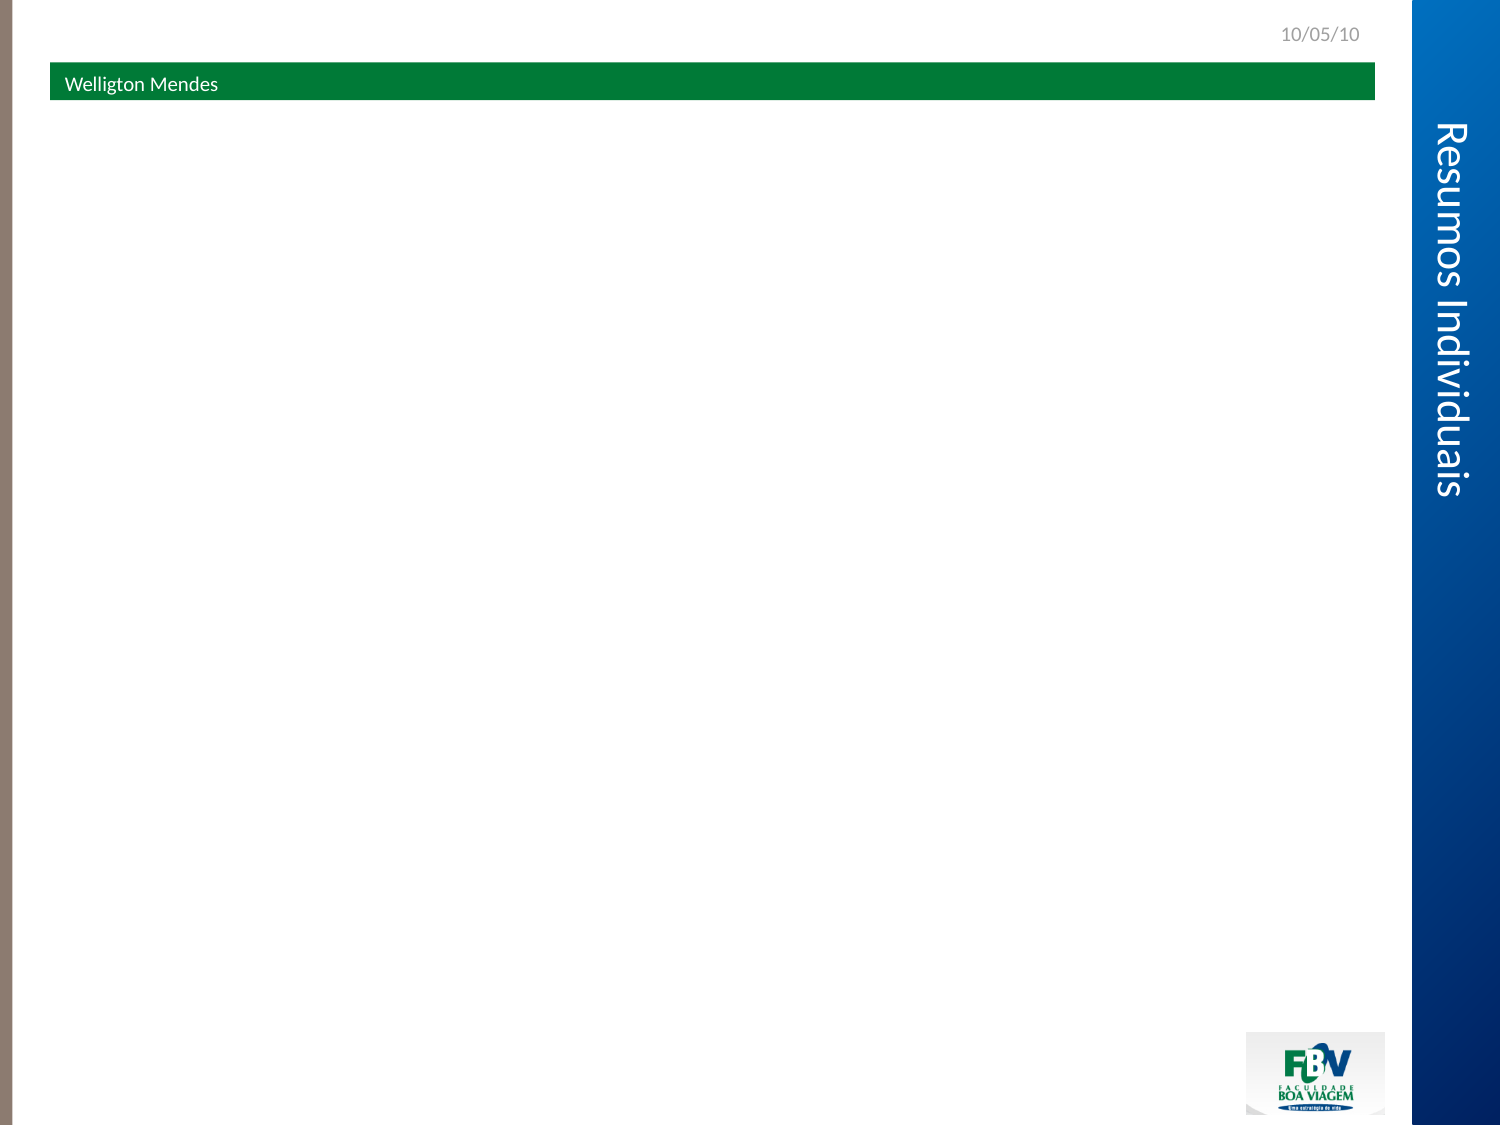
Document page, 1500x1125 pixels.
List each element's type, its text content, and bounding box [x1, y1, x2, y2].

text_box Resumos Individuais [1412, 113, 1500, 1076]
picture [1246, 1032, 1385, 1115]
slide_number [1149, 12, 1375, 53]
text_box Welligton Mendes [50, 62, 1375, 101]
